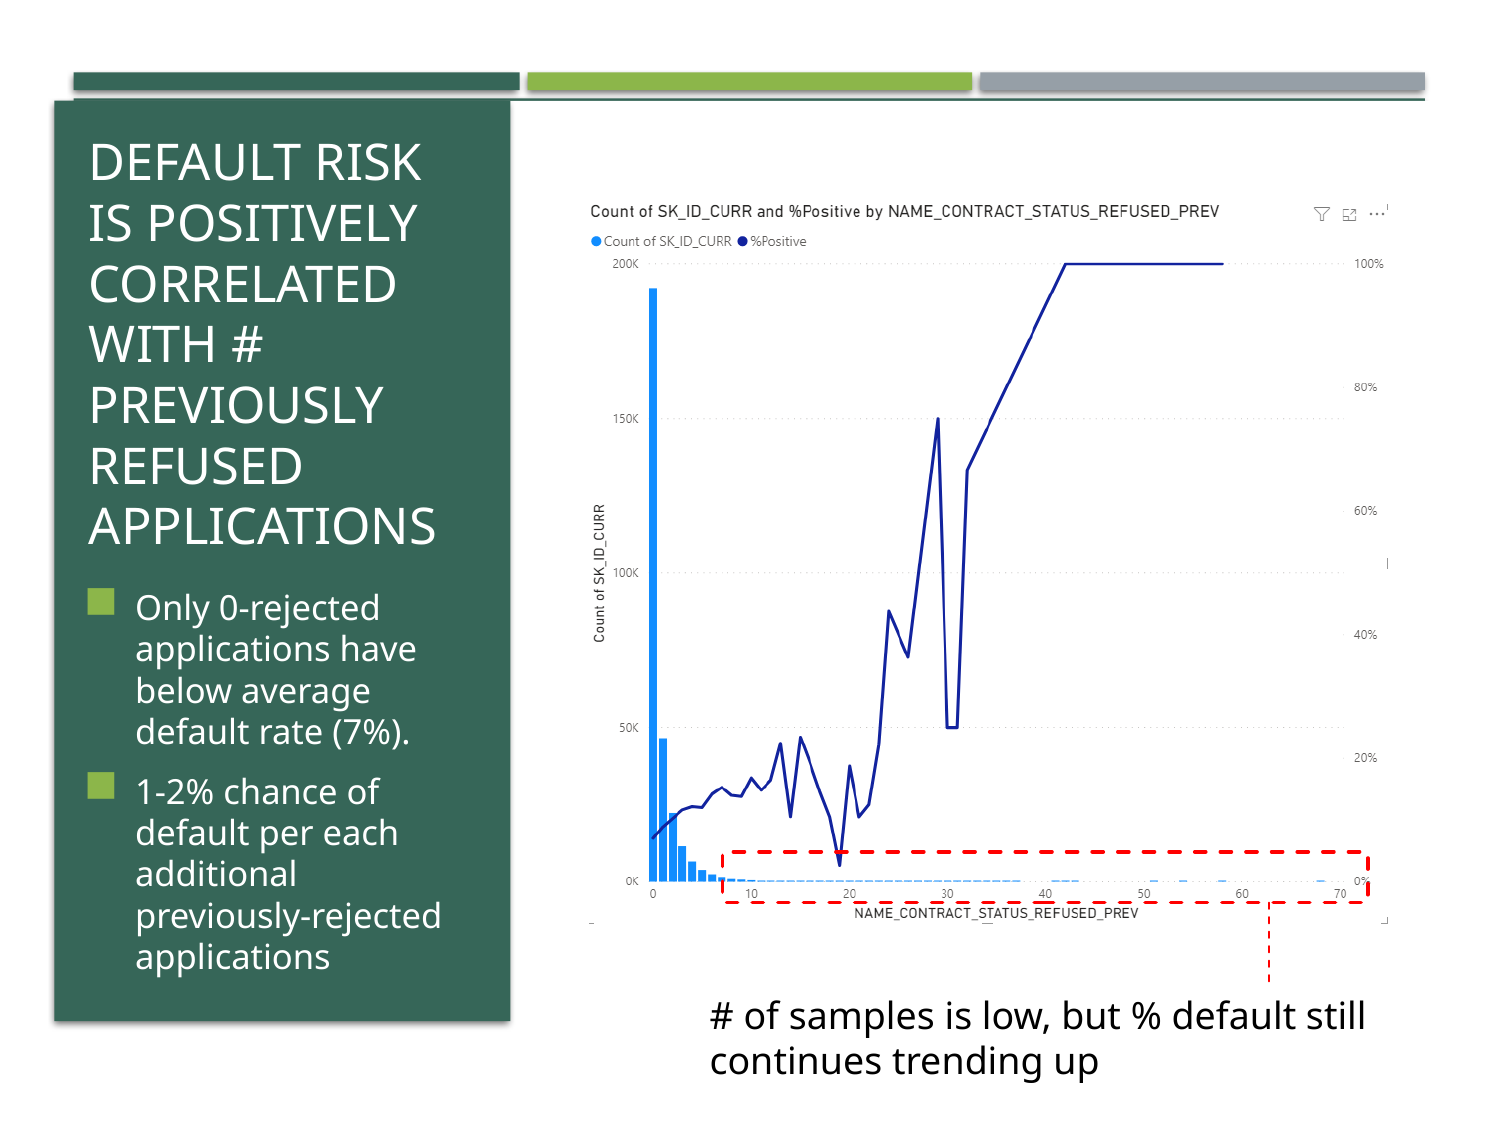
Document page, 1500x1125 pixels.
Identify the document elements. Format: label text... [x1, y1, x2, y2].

list Only 0-rejected applications have below average default rate (7%). 1-2% chance of default per each additional previously-rejected applications [73, 577, 494, 985]
title Default risk is positively correlated with # previously refused applications [73, 115, 494, 563]
picture [588, 204, 1389, 924]
text_box [0, 99, 1500, 1125]
text_box # of samples is low, but % default still continues trending up [694, 984, 1473, 1090]
text_box [53, 100, 512, 1022]
